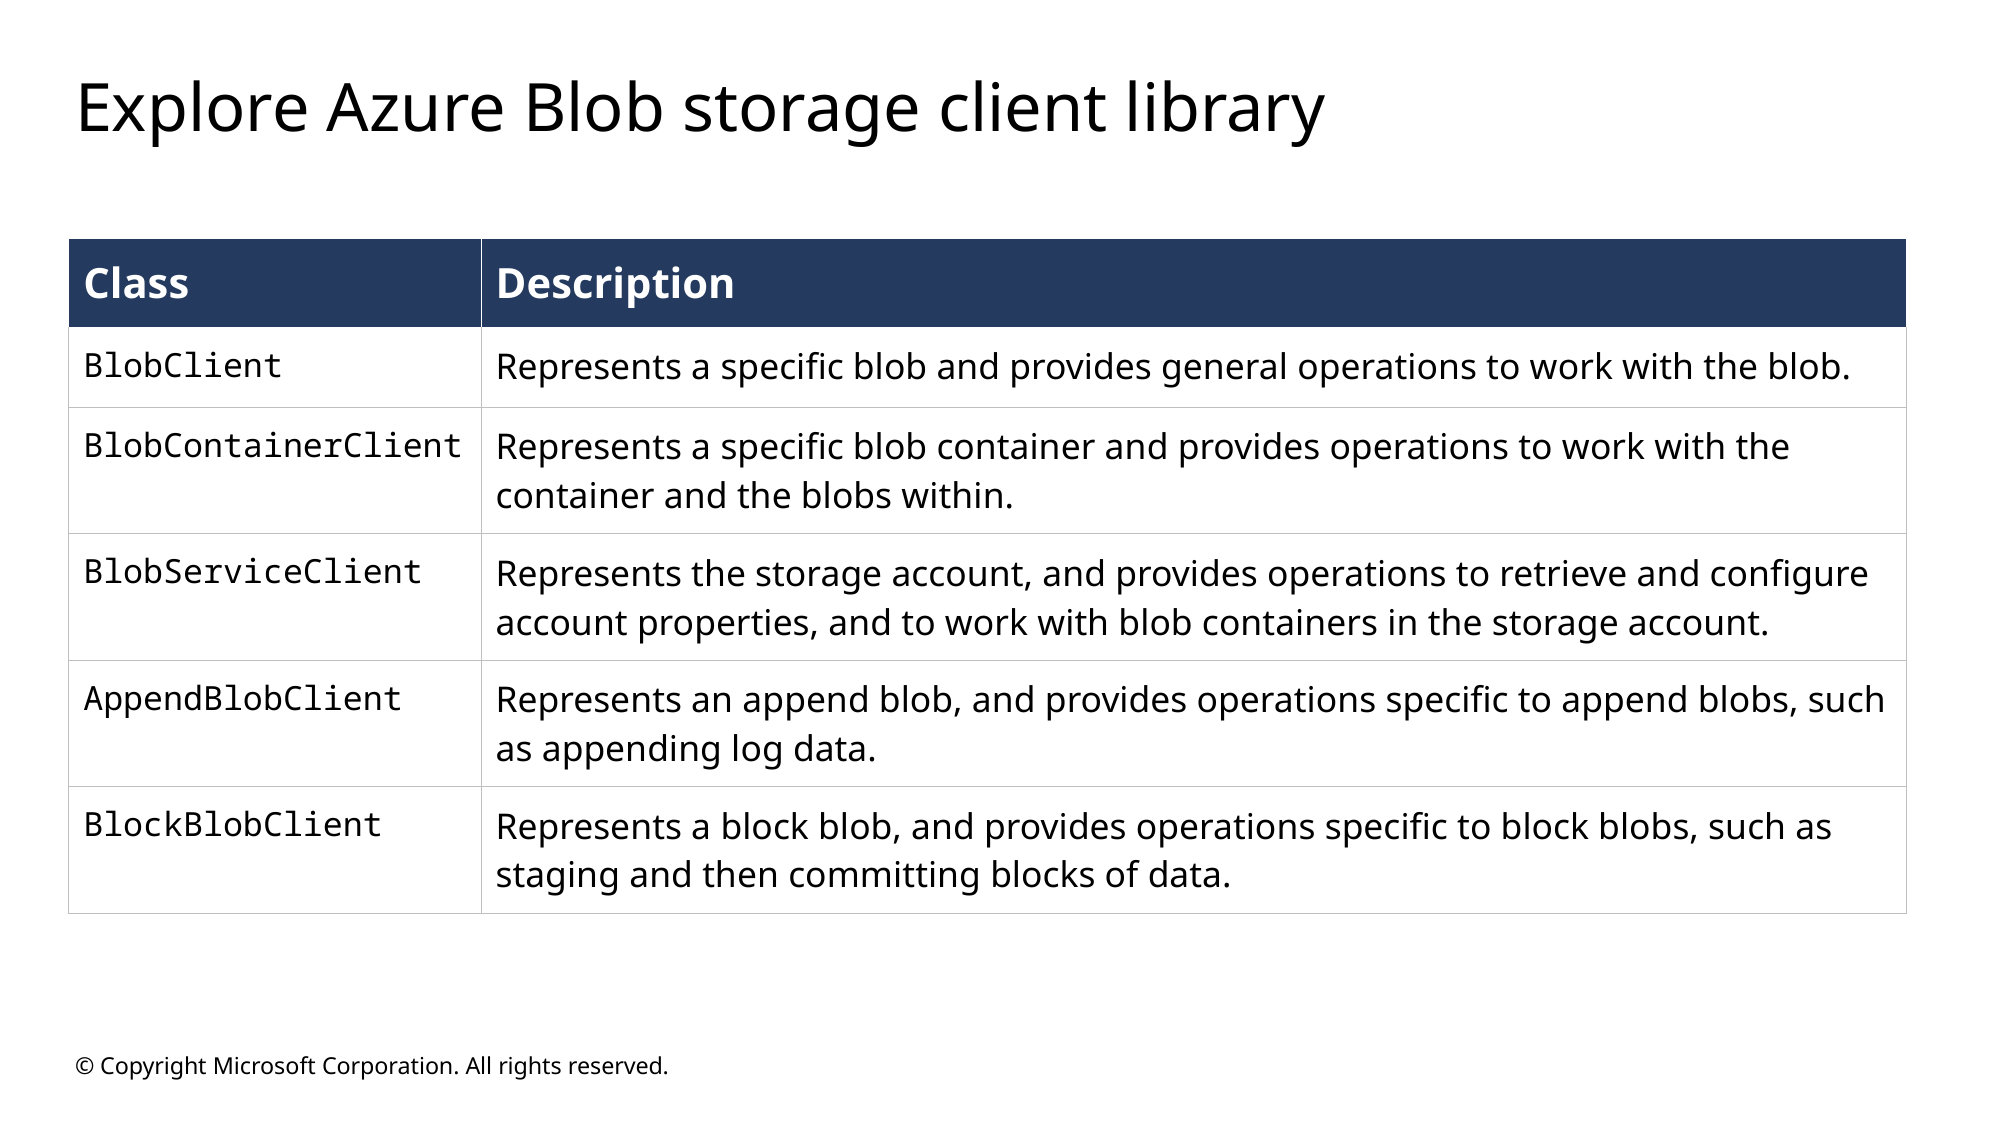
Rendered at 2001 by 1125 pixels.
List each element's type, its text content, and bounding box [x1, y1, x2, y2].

table_cell AppendBlobClient [69, 661, 481, 786]
table_header Class [69, 239, 481, 327]
table_cell Represents a specific blob container and provides operations to work with the container and the blobs within. [482, 408, 1906, 533]
table_cell BlockBlobClient [69, 787, 481, 913]
table_cell Represents the storage account, and provides operations to retrieve and configure account properties, and to work with blob containers in the storage account. [482, 534, 1906, 660]
table_cell Represents a block blob, and provides operations specific to block blobs, such as staging and then committing blocks of data. [482, 787, 1906, 913]
table_header Description [482, 239, 1906, 327]
title Explore Azure Blob storage client library [75, 67, 1916, 153]
table_cell Represents a specific blob and provides general operations to work with the blob. [482, 327, 1906, 407]
table_cell BlobServiceClient [69, 534, 481, 660]
table_cell BlobClient [69, 327, 481, 407]
table_cell BlobContainerClient [69, 408, 481, 533]
table_cell Represents an append blob, and provides operations specific to append blobs, such as appending log data. [482, 661, 1906, 786]
